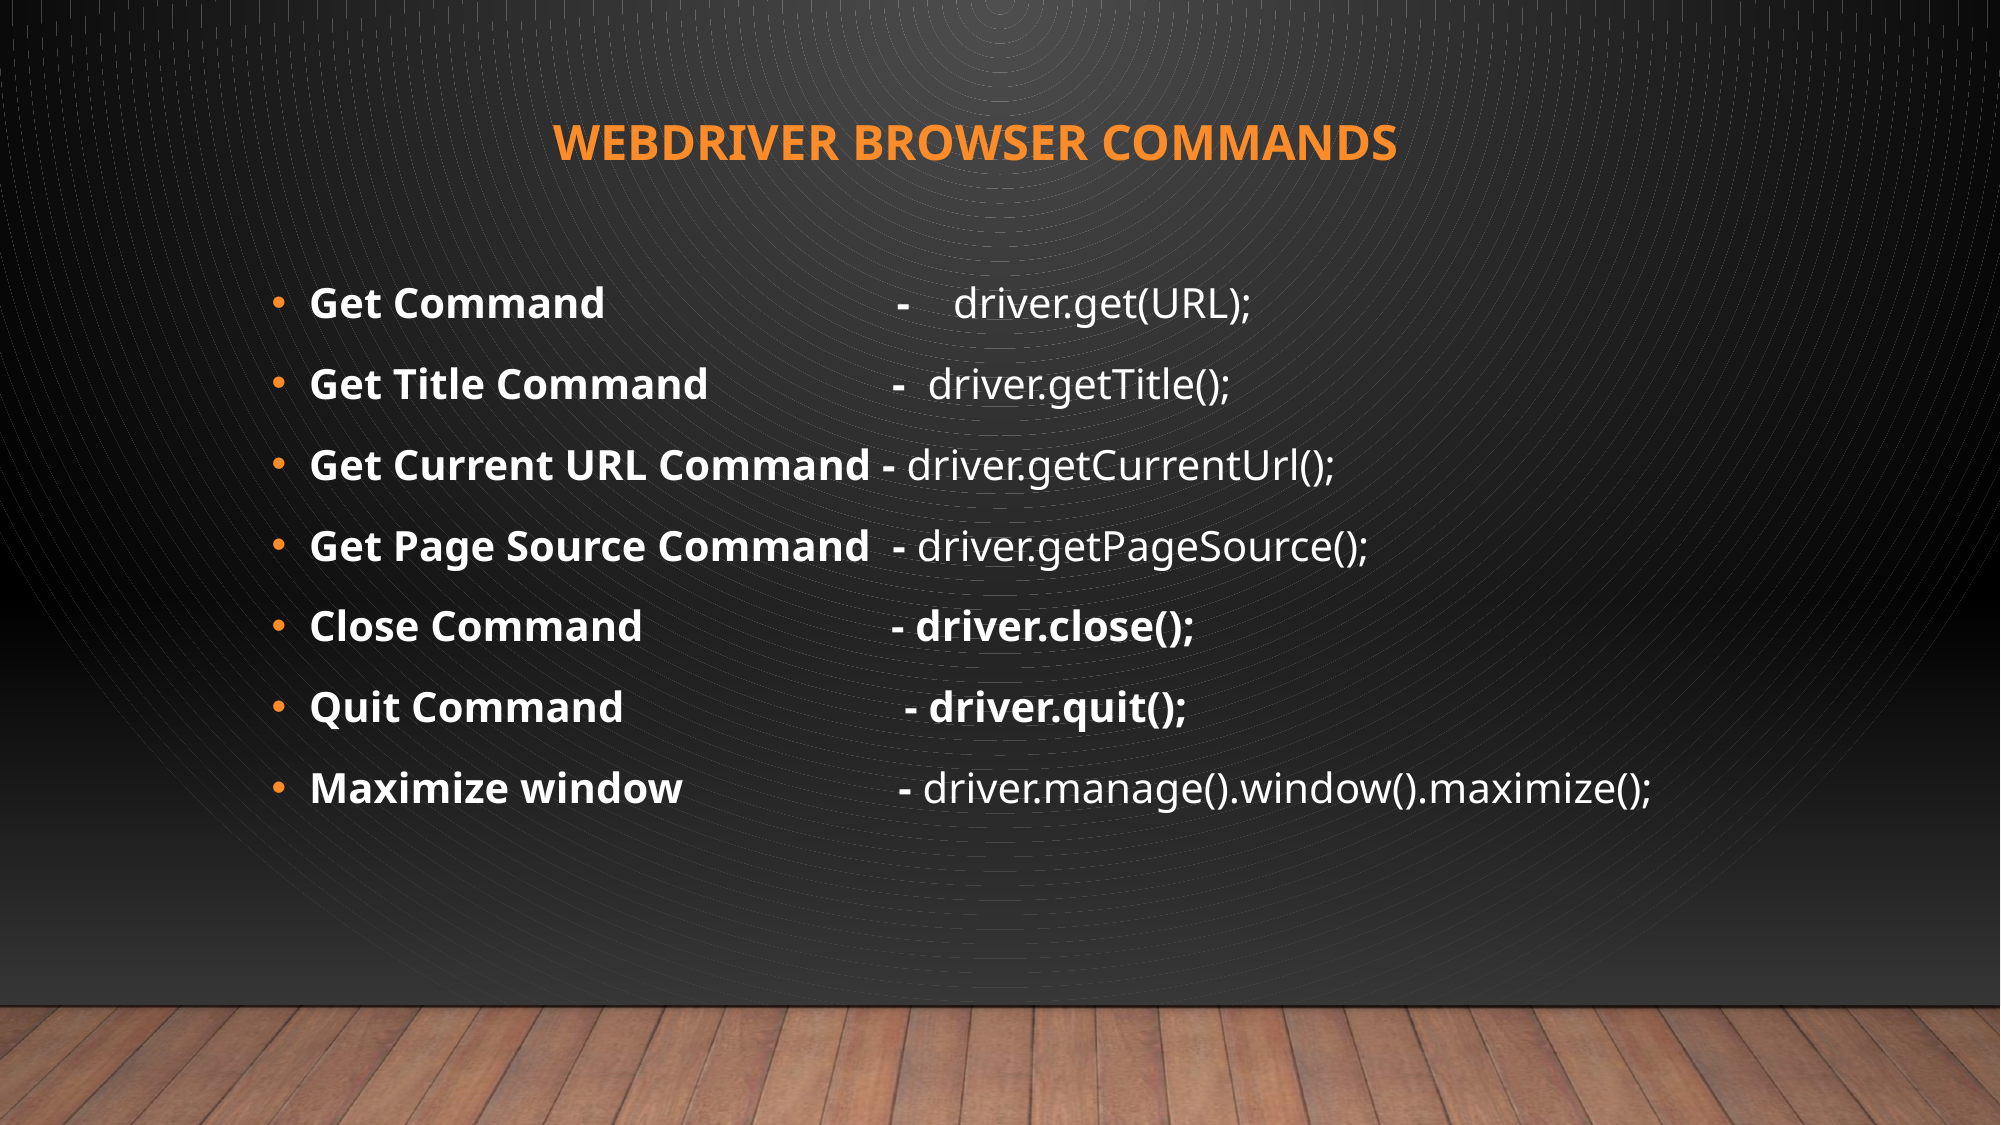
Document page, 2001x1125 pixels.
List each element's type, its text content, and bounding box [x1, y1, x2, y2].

title WebDriver Browser Commands [214, 111, 1739, 237]
list Get Command - driver.get(URL); Get Title Command - driver.getTitle(); Get Current URL Command - driver.getCurrentUrl(); Get Page Source Command - driver.getPageSource(); Close Command - driver.close(); Quit Command - driver.quit(); Maximize window - driver.manage().window().maximize(); [256, 259, 1781, 1055]
picture [0, 1005, 2000, 1125]
